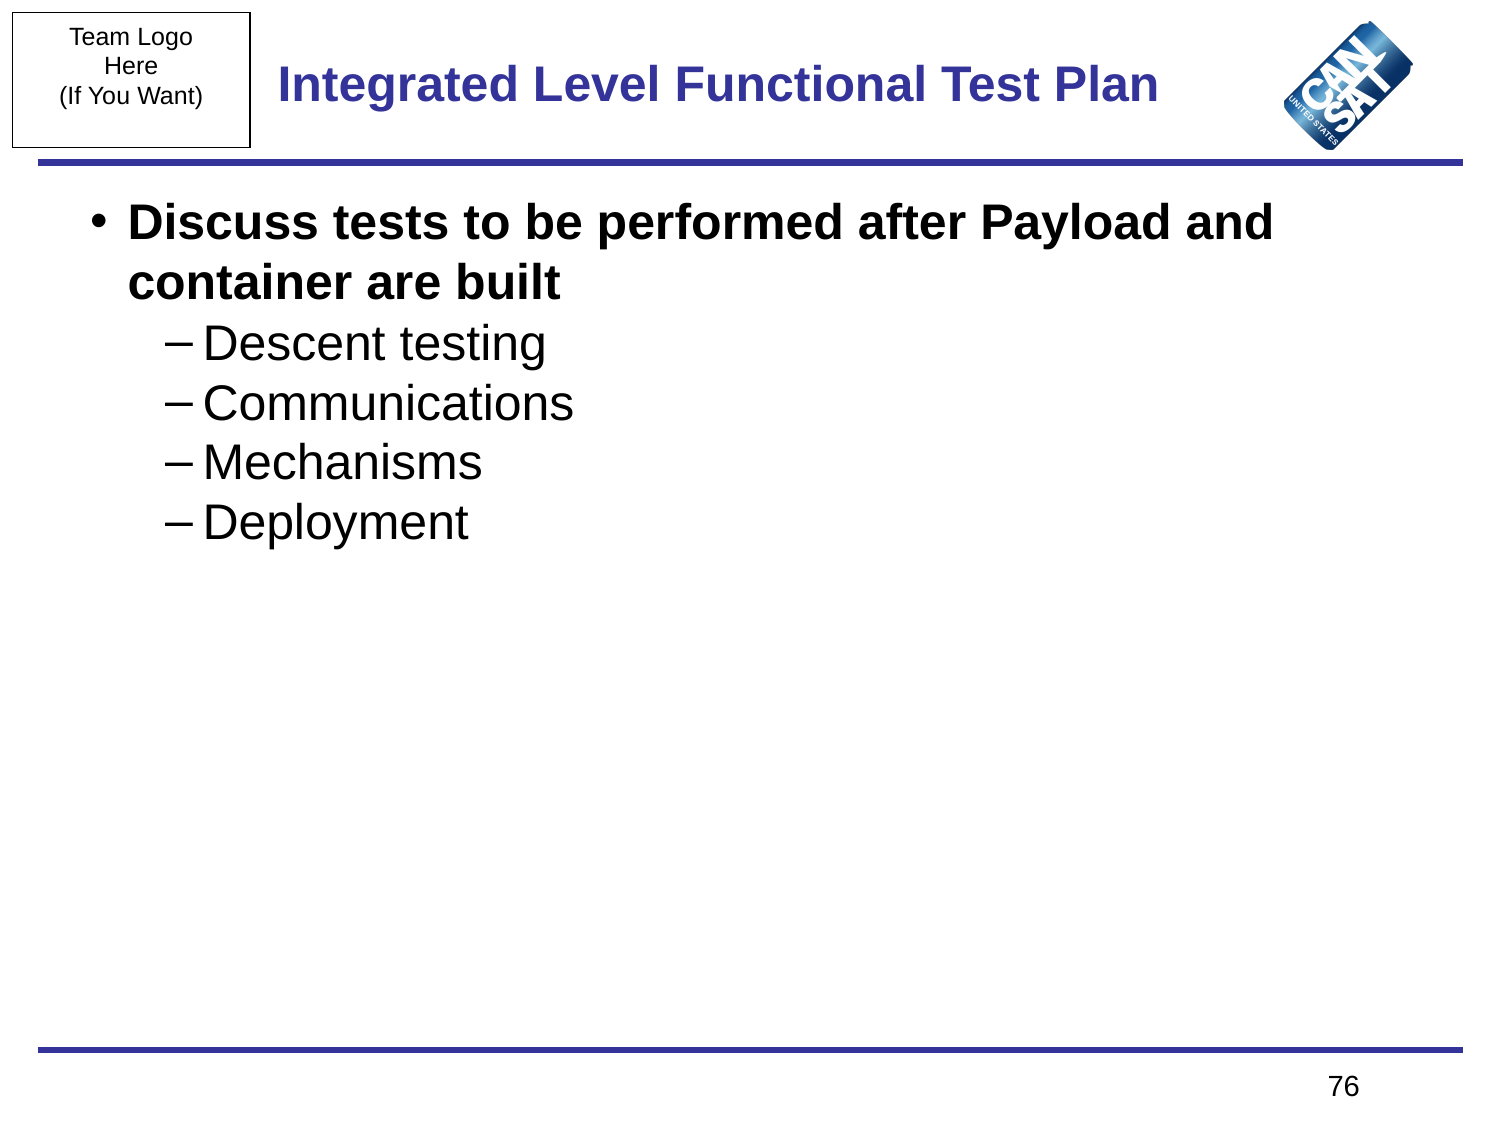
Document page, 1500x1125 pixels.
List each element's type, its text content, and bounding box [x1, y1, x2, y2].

title Integrated Level Functional Test Plan [262, 12, 1238, 150]
slide_number ‹#› [1312, 1059, 1425, 1100]
picture [1284, 21, 1413, 150]
list Discuss tests to be performed after Payload and container are built Descent testing Communications Mechanisms Deployment [37, 174, 1463, 1025]
